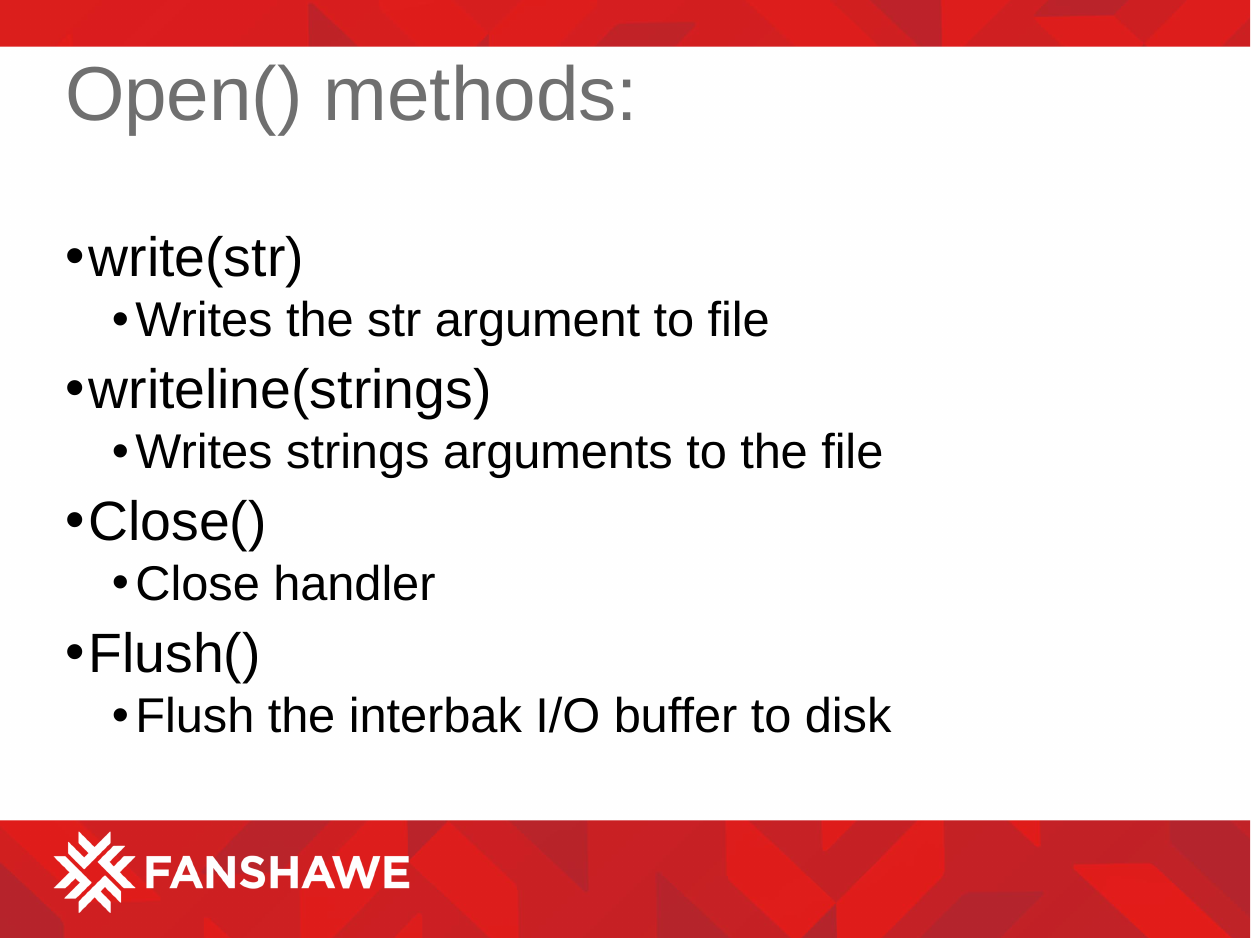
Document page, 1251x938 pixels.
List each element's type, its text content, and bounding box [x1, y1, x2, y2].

title Open() methods: [50, 49, 1165, 141]
picture [0, 0, 1251, 938]
list write(str) Writes the str argument to file writeline(strings) Writes strings arguments to the file Close() Close handler Flush() Flush the interbak I/O buffer to disk [50, 141, 1165, 807]
